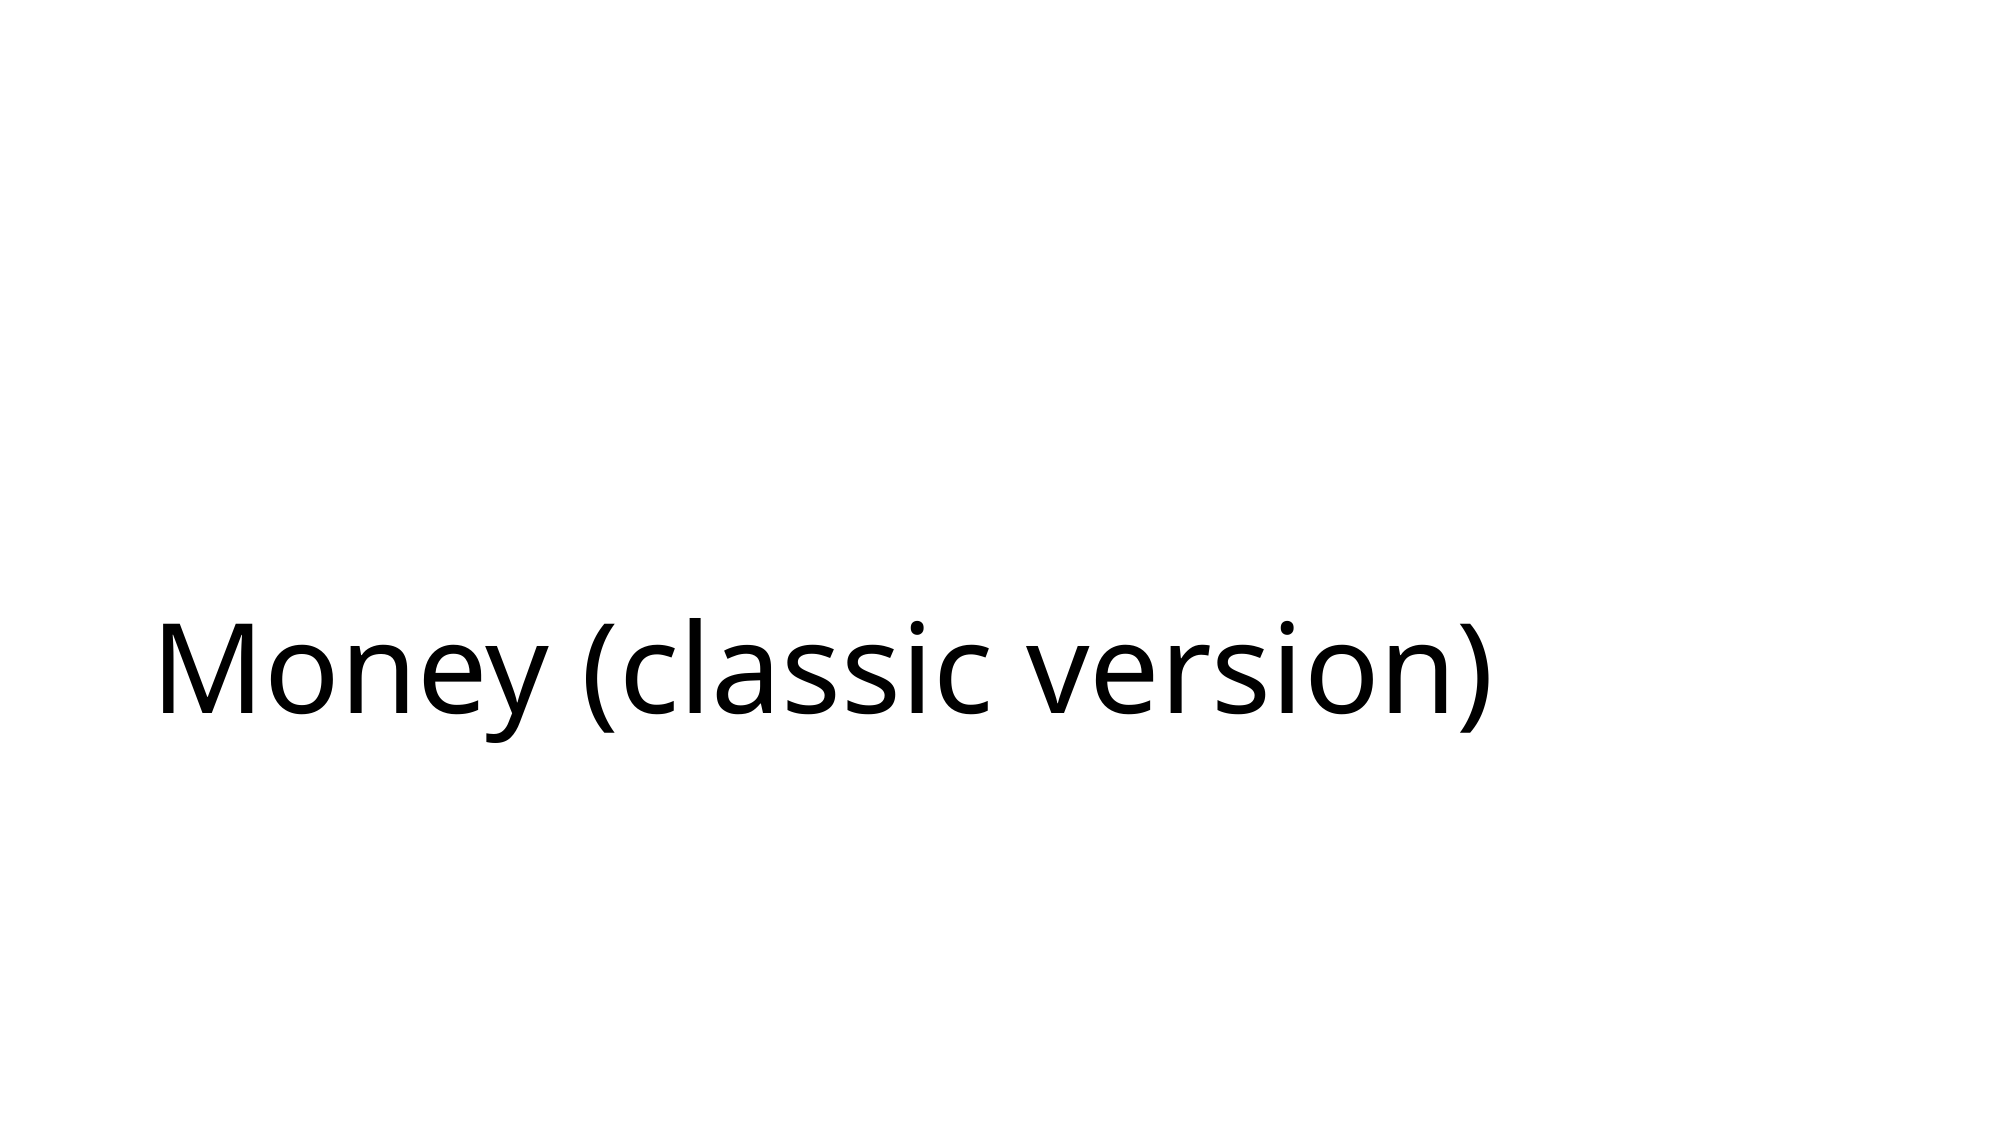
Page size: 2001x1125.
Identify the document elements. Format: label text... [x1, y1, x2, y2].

title Money (classic version) [136, 280, 1862, 749]
